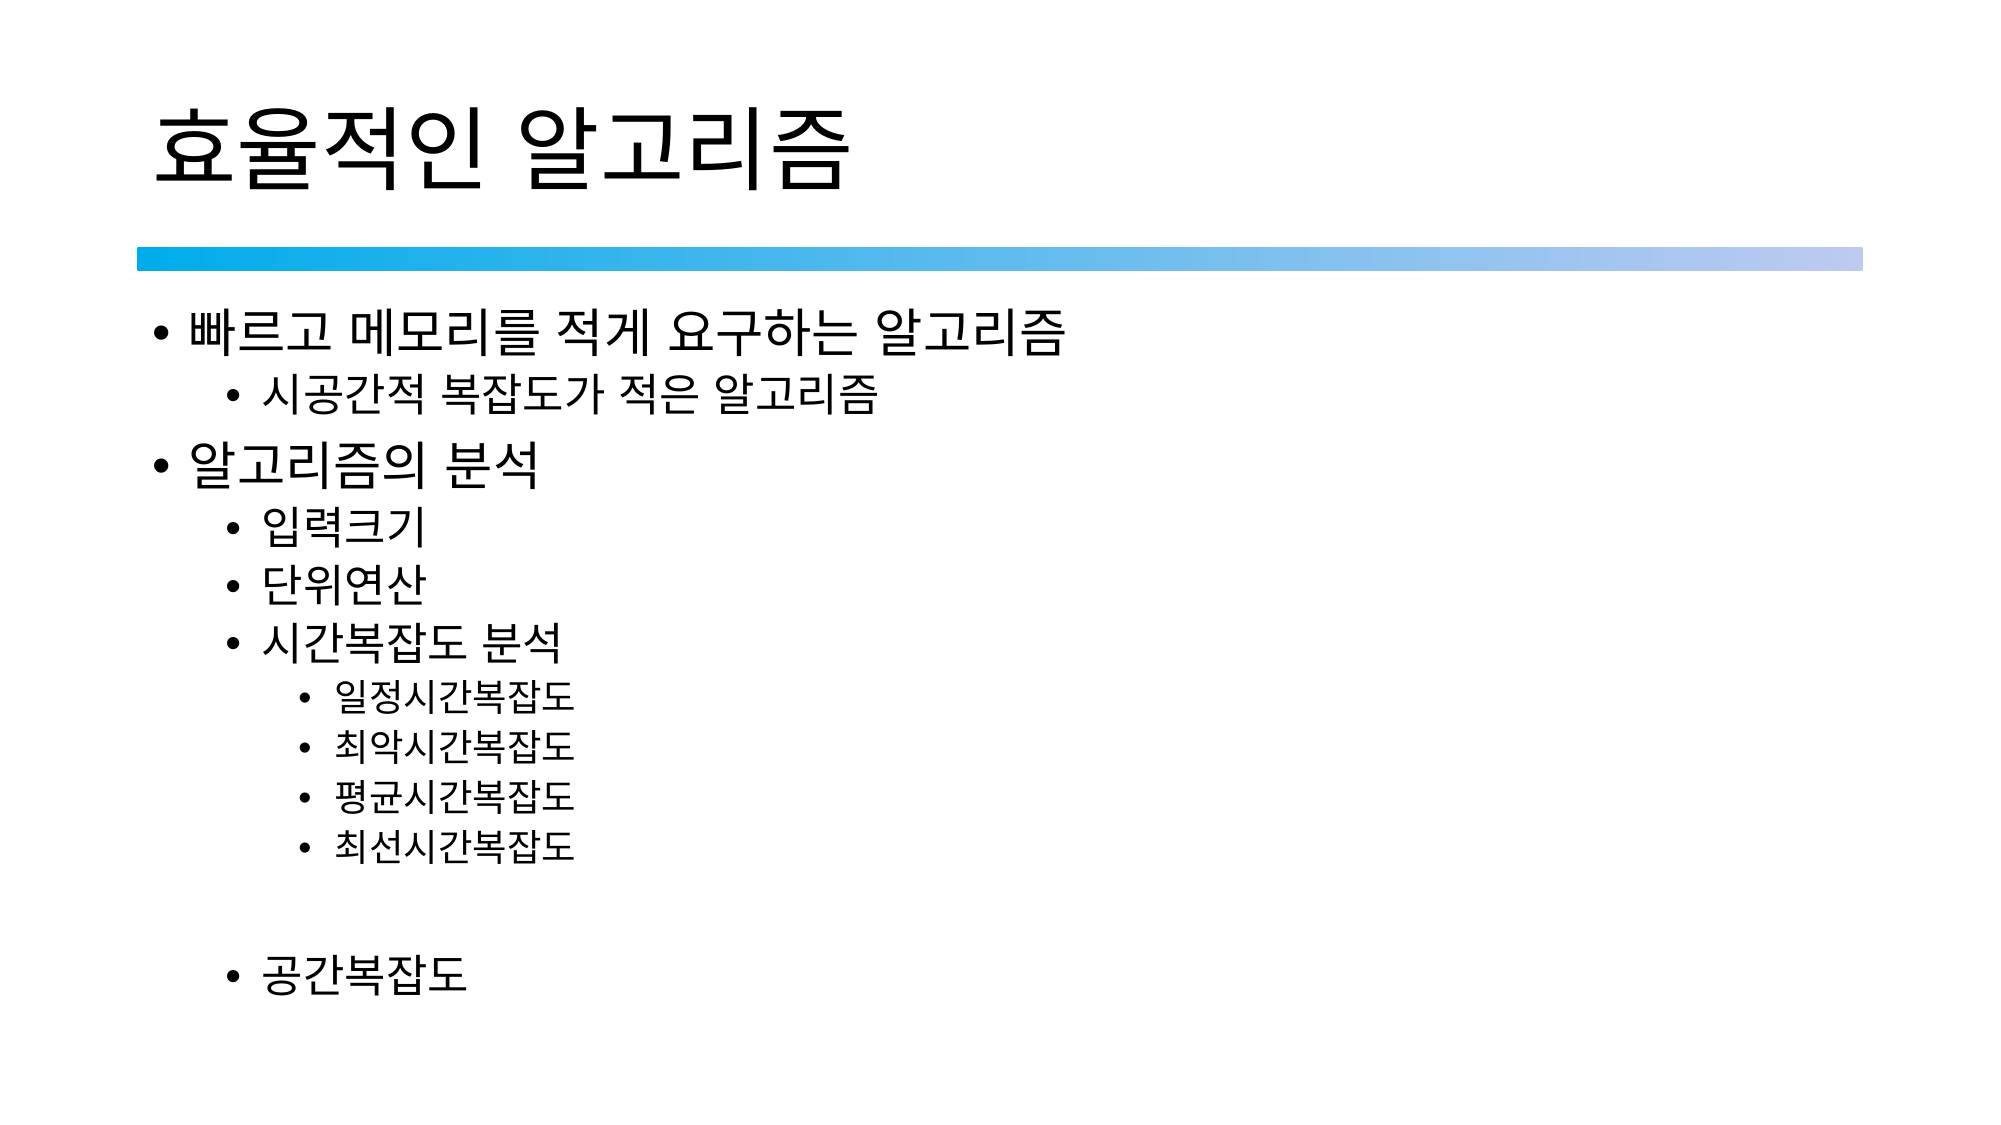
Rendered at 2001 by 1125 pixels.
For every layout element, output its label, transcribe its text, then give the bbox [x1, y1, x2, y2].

title 효율적인 알고리즘 [137, 59, 1863, 248]
list 빠르고 메모리를 적게 요구하는 알고리즘 시공간적 복잡도가 적은 알고리즘 알고리즘의 분석 입력크기 단위연산 시간복잡도 분석 일정시간복잡도 최악시간복잡도 평균시간복잡도 최선시간복잡도 공간복잡도 [137, 299, 1863, 1014]
